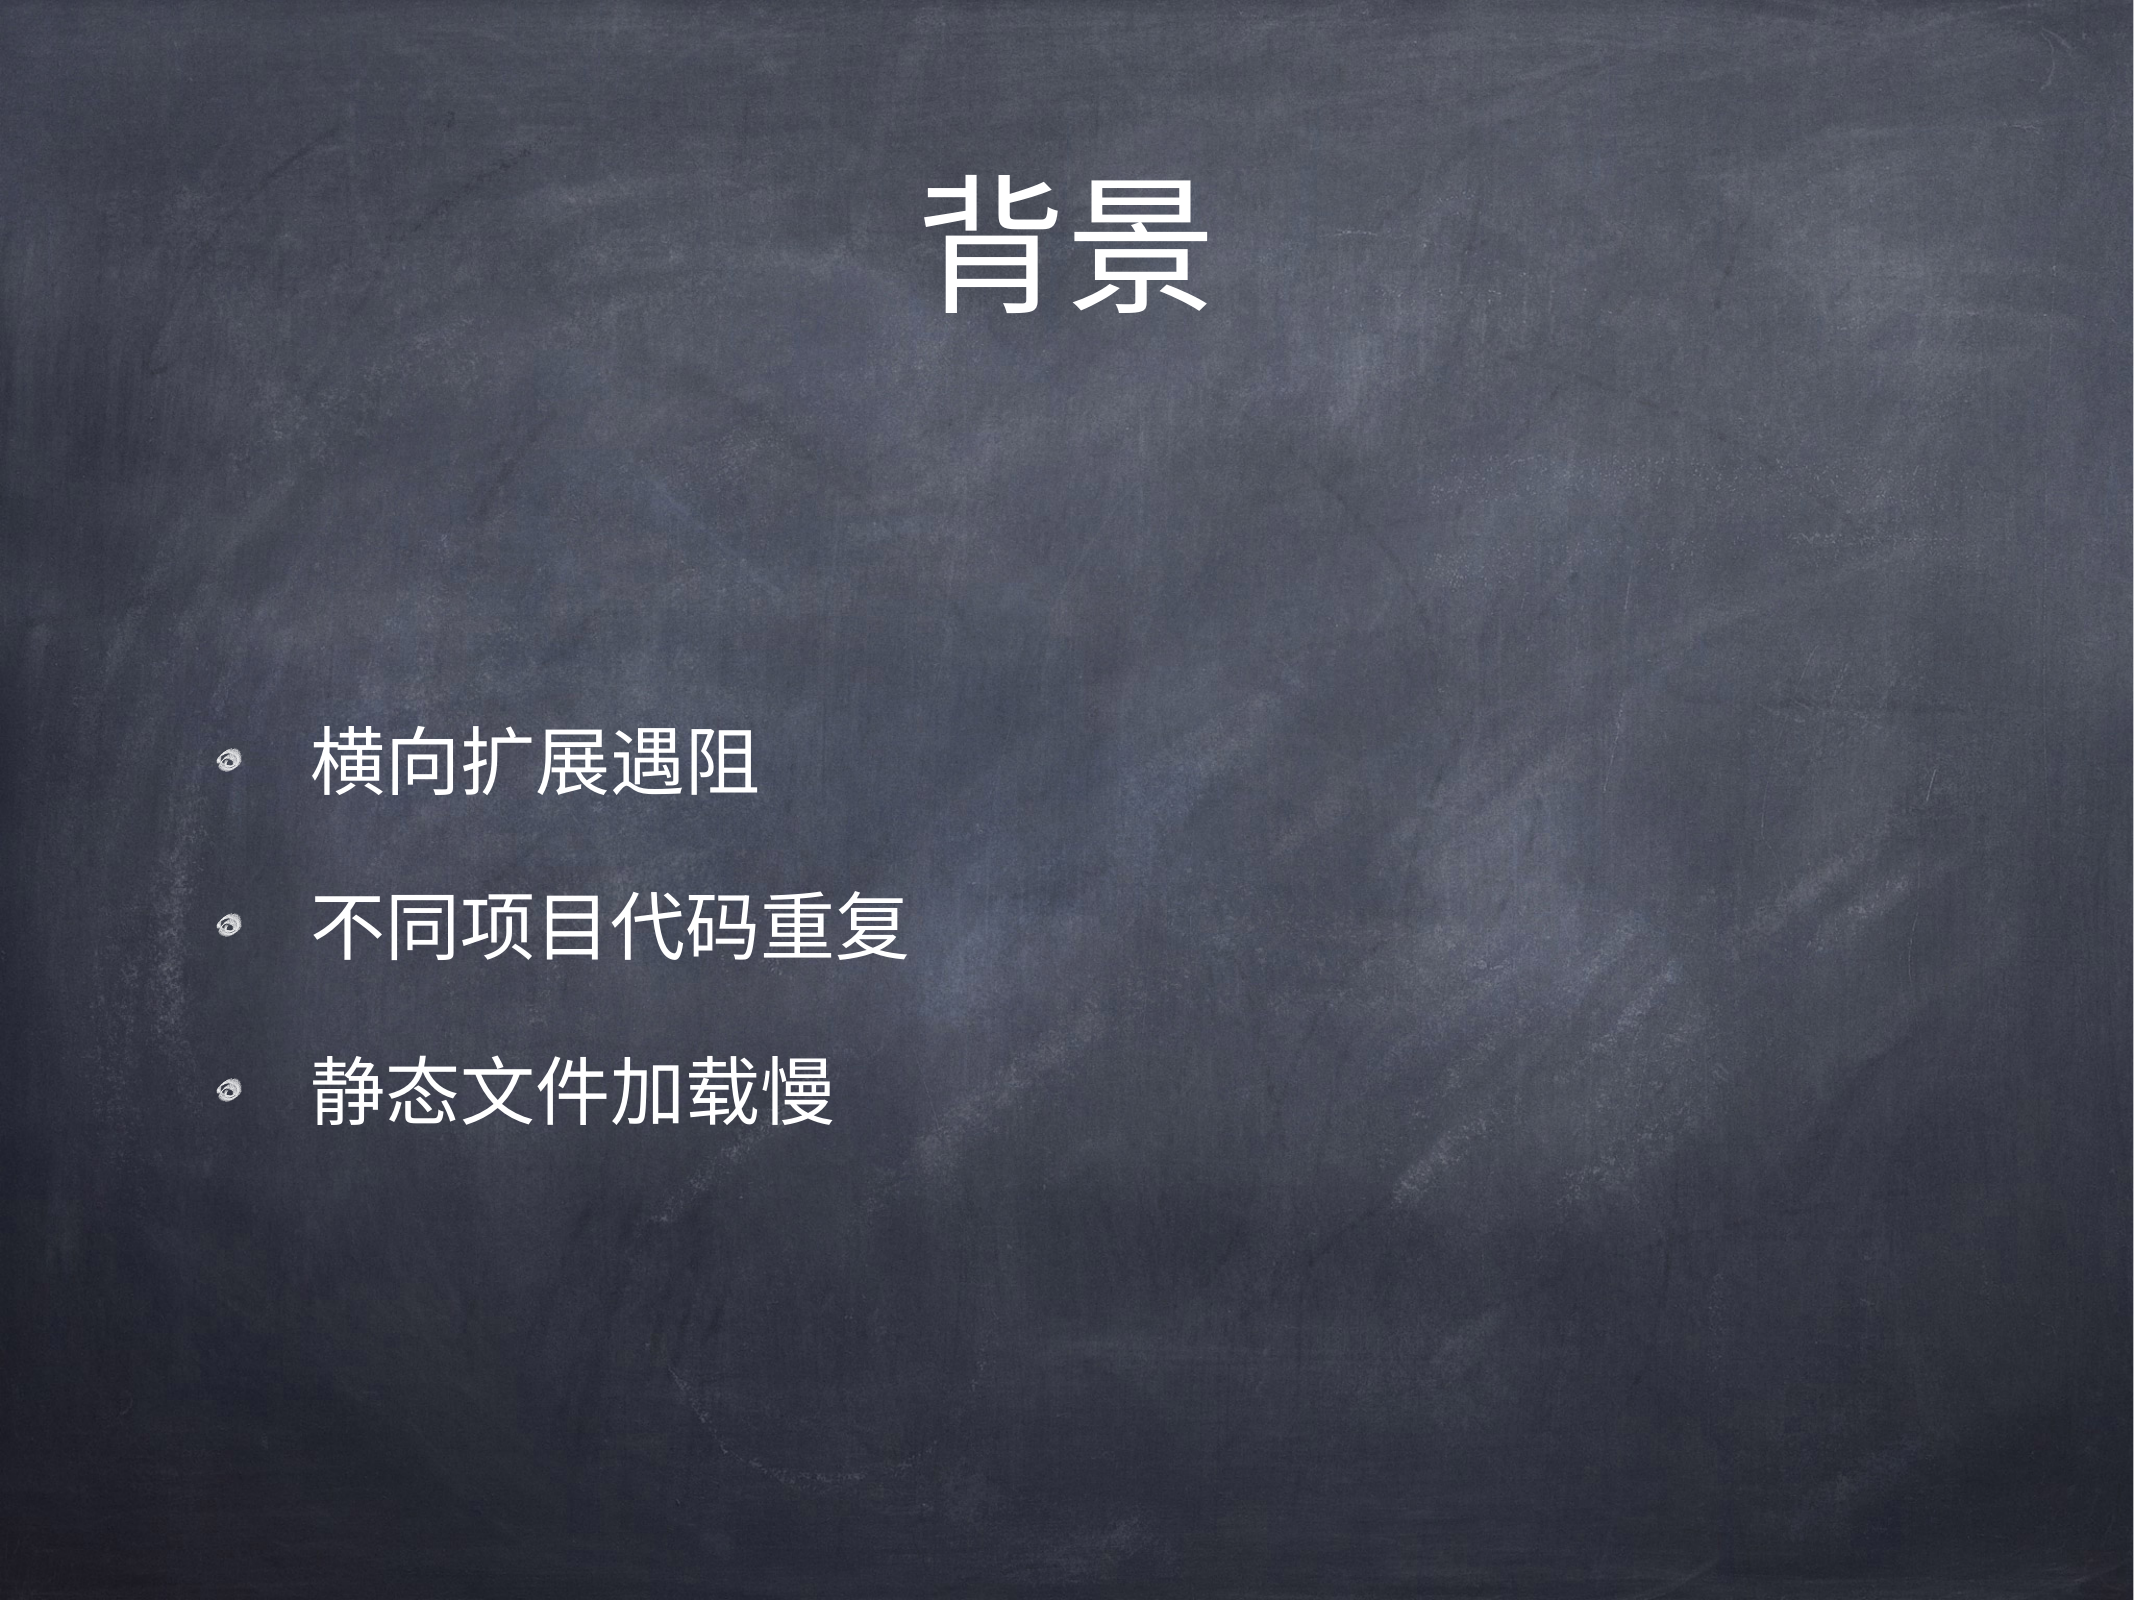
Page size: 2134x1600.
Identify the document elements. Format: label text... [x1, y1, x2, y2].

list 横向扩展遇阻 不同项目代码重复 静态文件加载慢 [207, 453, 1926, 1397]
picture [0, 0, 2134, 1600]
title 背景 [207, 32, 1926, 451]
